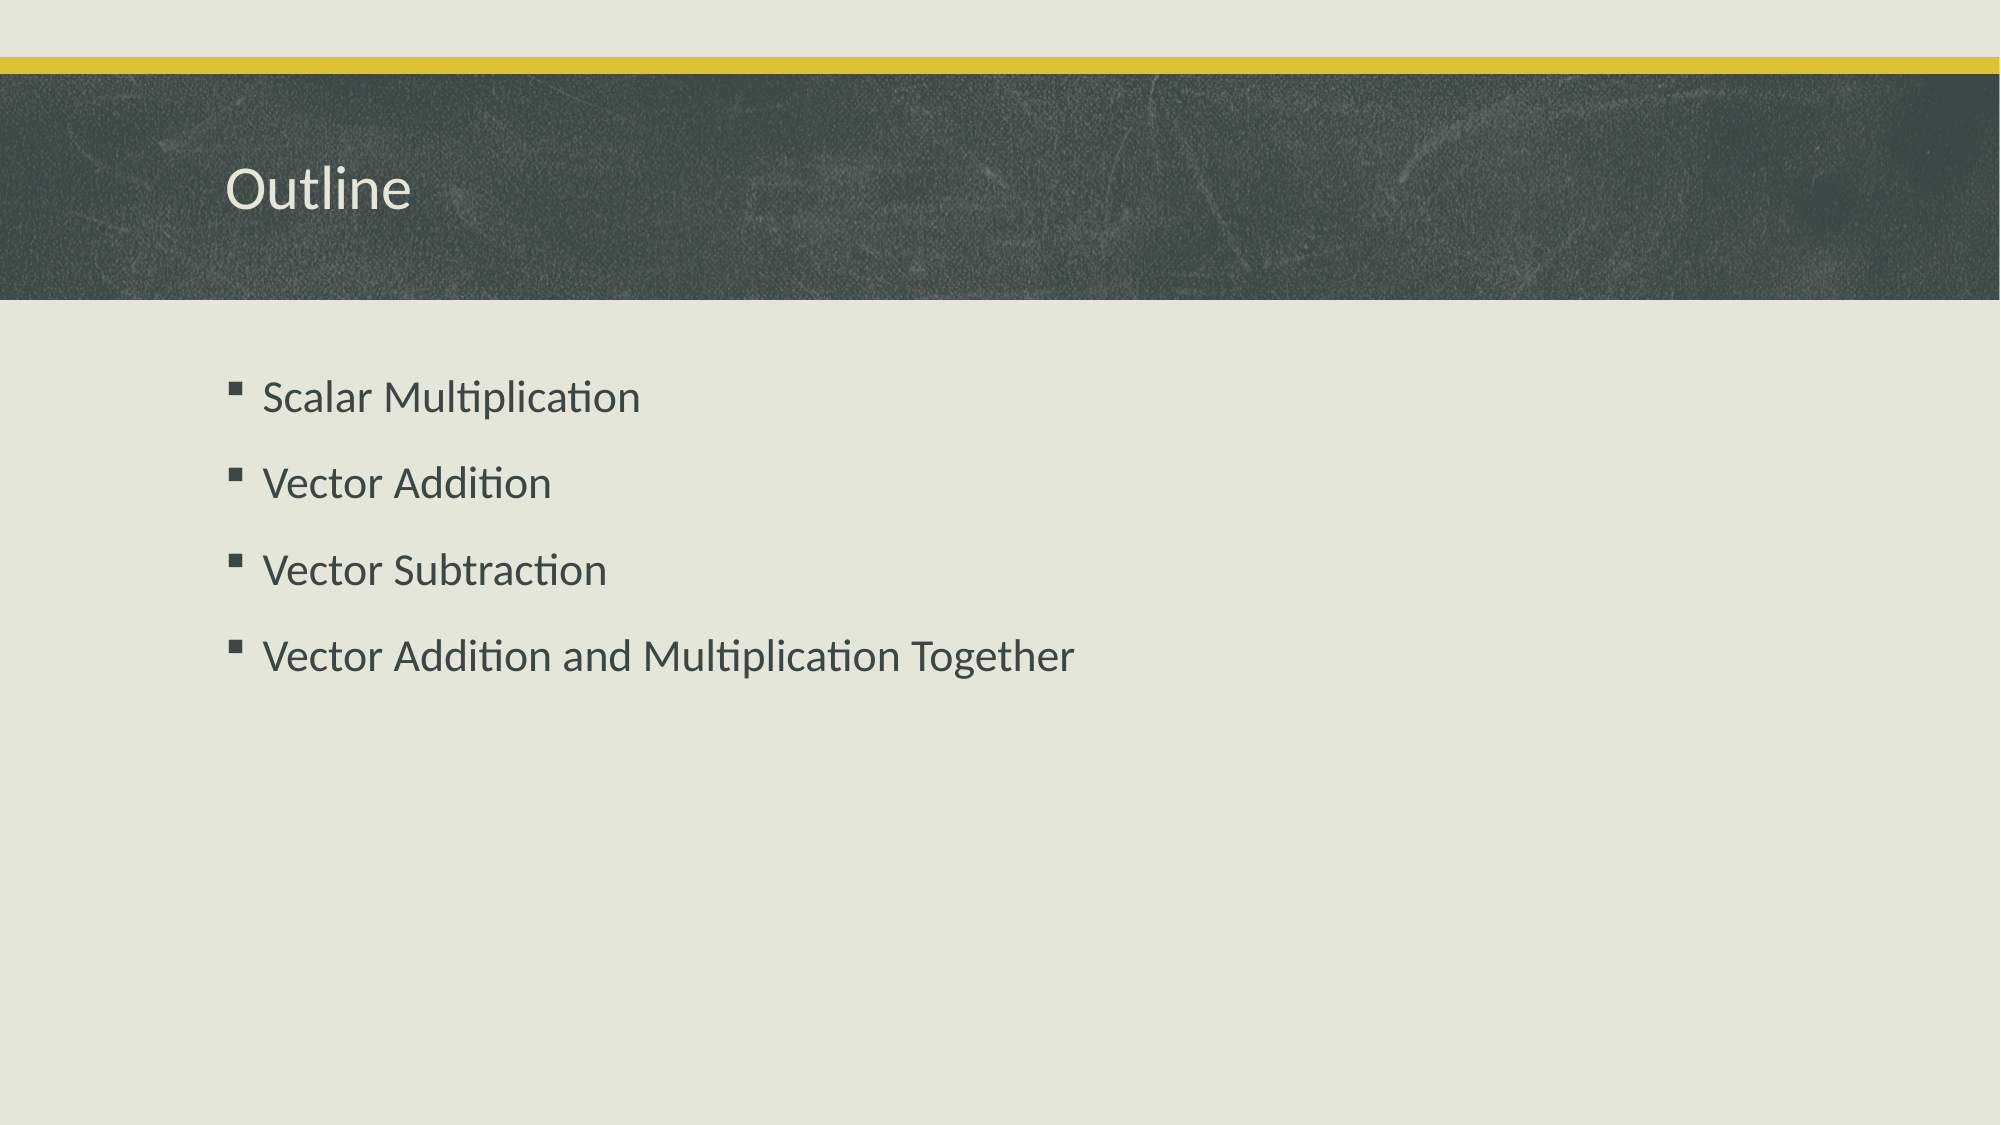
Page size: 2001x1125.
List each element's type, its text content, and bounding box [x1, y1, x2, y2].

list Scalar Multiplication Vector Addition Vector Subtraction Vector Addition and Multiplication Together [210, 359, 1790, 1014]
title Outline [210, 76, 1790, 300]
picture [0, 74, 2000, 300]
